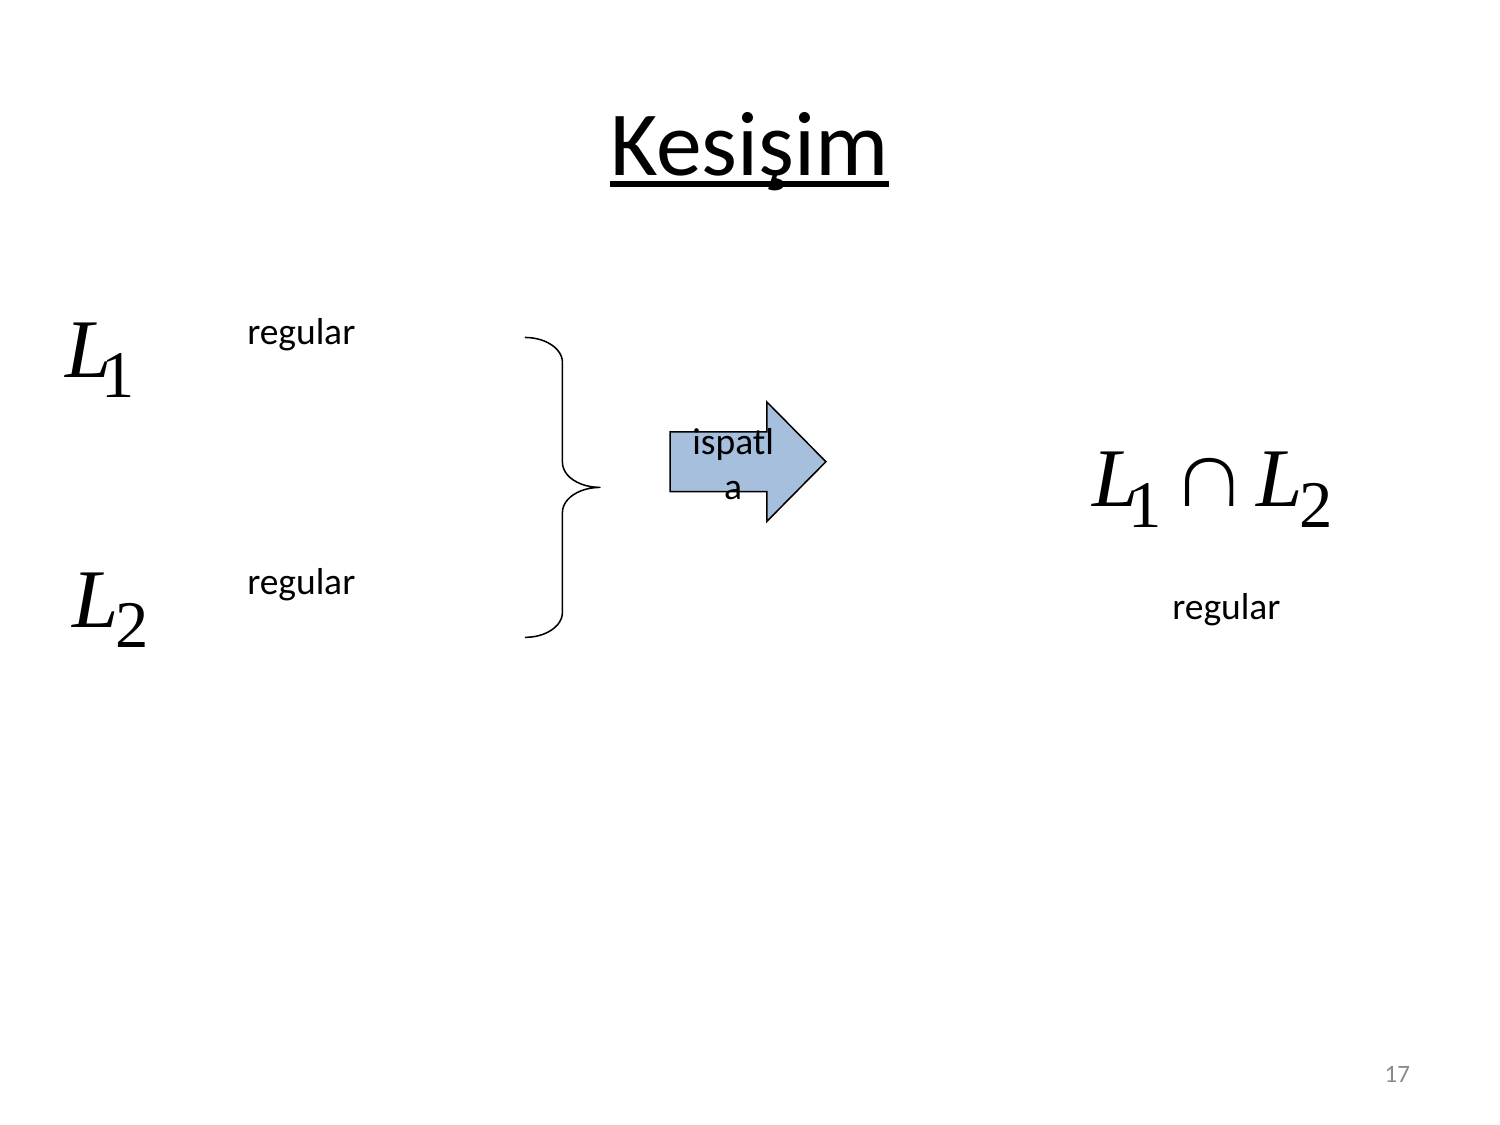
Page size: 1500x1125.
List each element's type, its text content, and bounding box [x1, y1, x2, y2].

slide_number 17 [1074, 1042, 1425, 1103]
text_box regular [232, 549, 371, 610]
text_box regular [232, 299, 371, 360]
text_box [60, 308, 132, 403]
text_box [66, 557, 151, 653]
title Kesişim [75, 45, 1425, 233]
text_box [524, 337, 600, 638]
text_box ispatla [670, 401, 826, 522]
text_box regular [1157, 574, 1296, 635]
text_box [1087, 437, 1336, 532]
